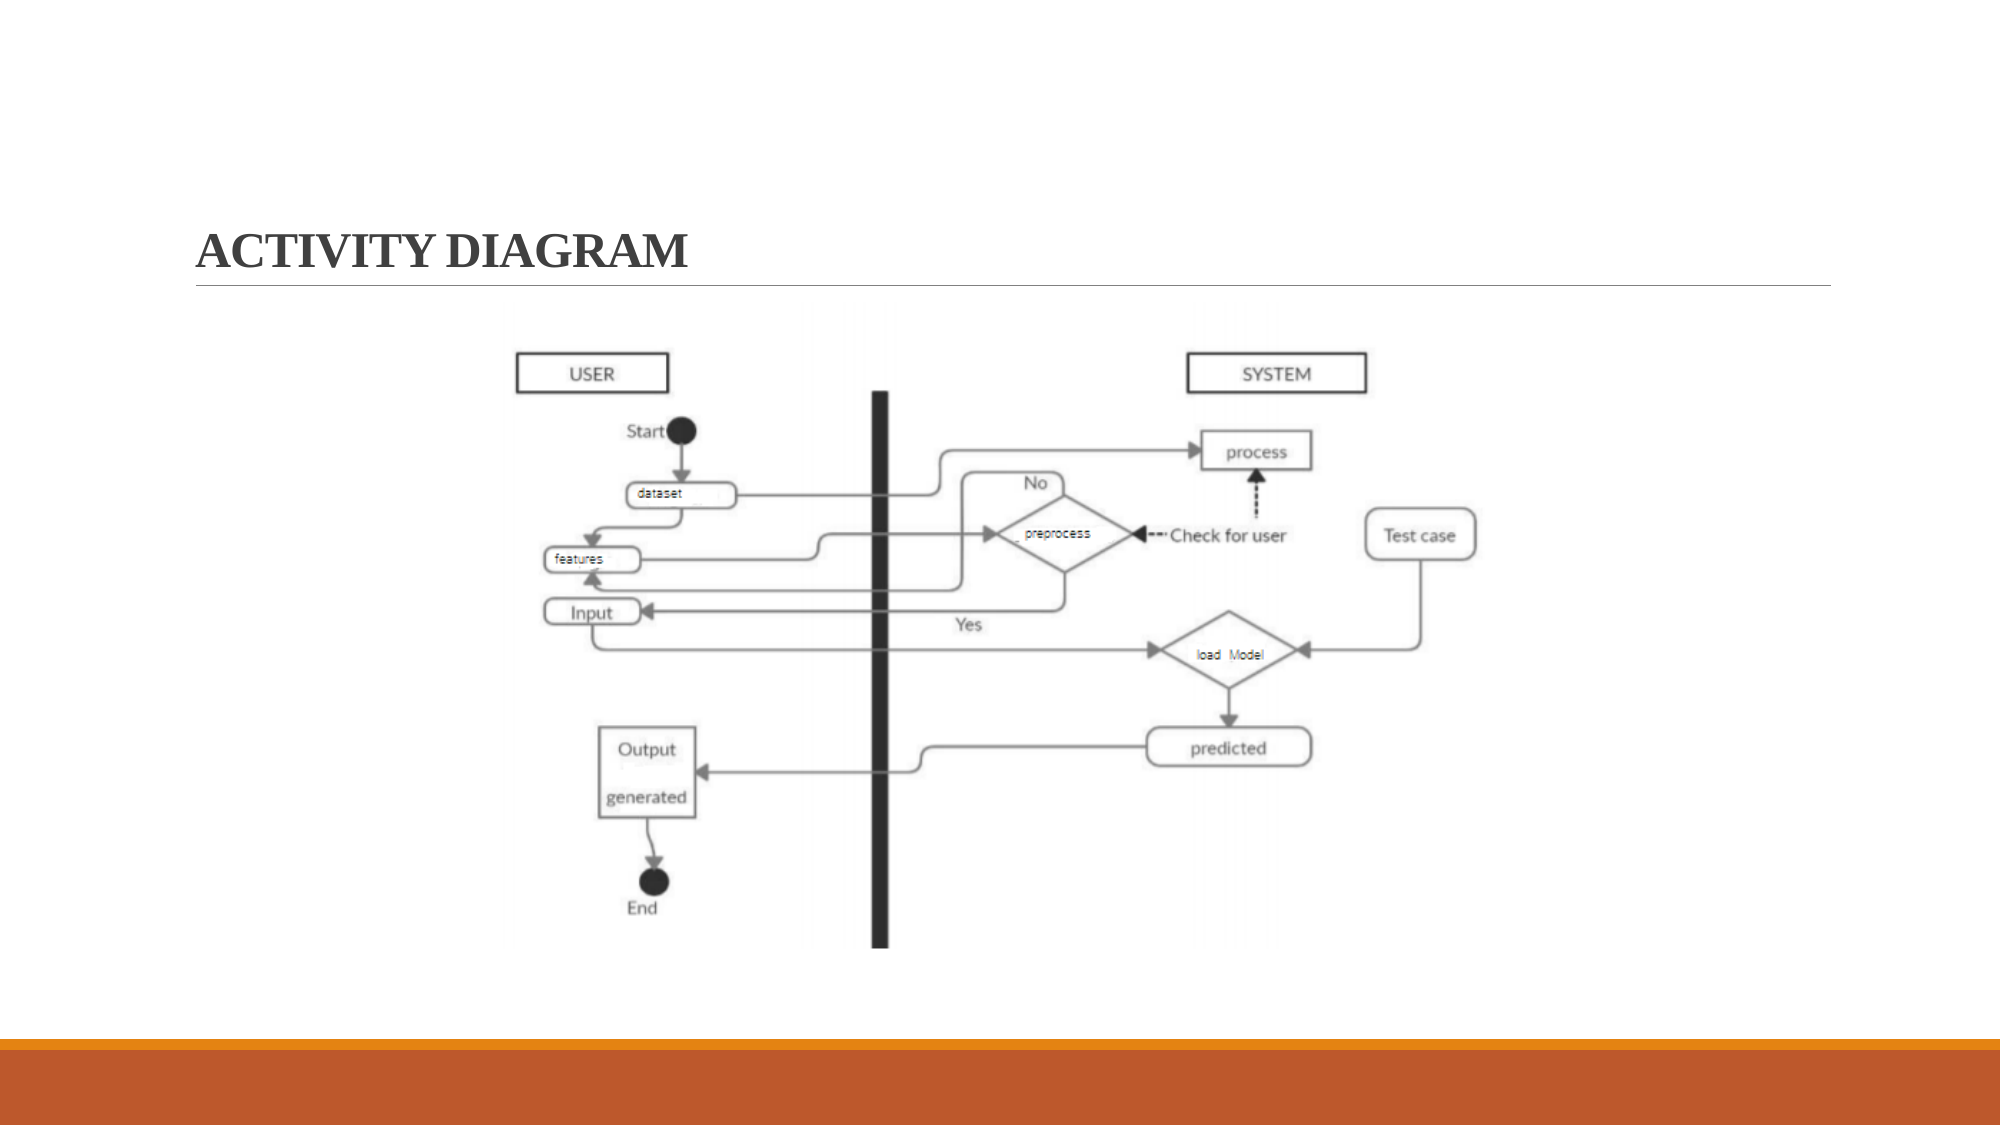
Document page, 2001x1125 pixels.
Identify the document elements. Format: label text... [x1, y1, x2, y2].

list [492, 302, 1518, 964]
title ACTIVITY DIAGRAM [180, 47, 1830, 285]
